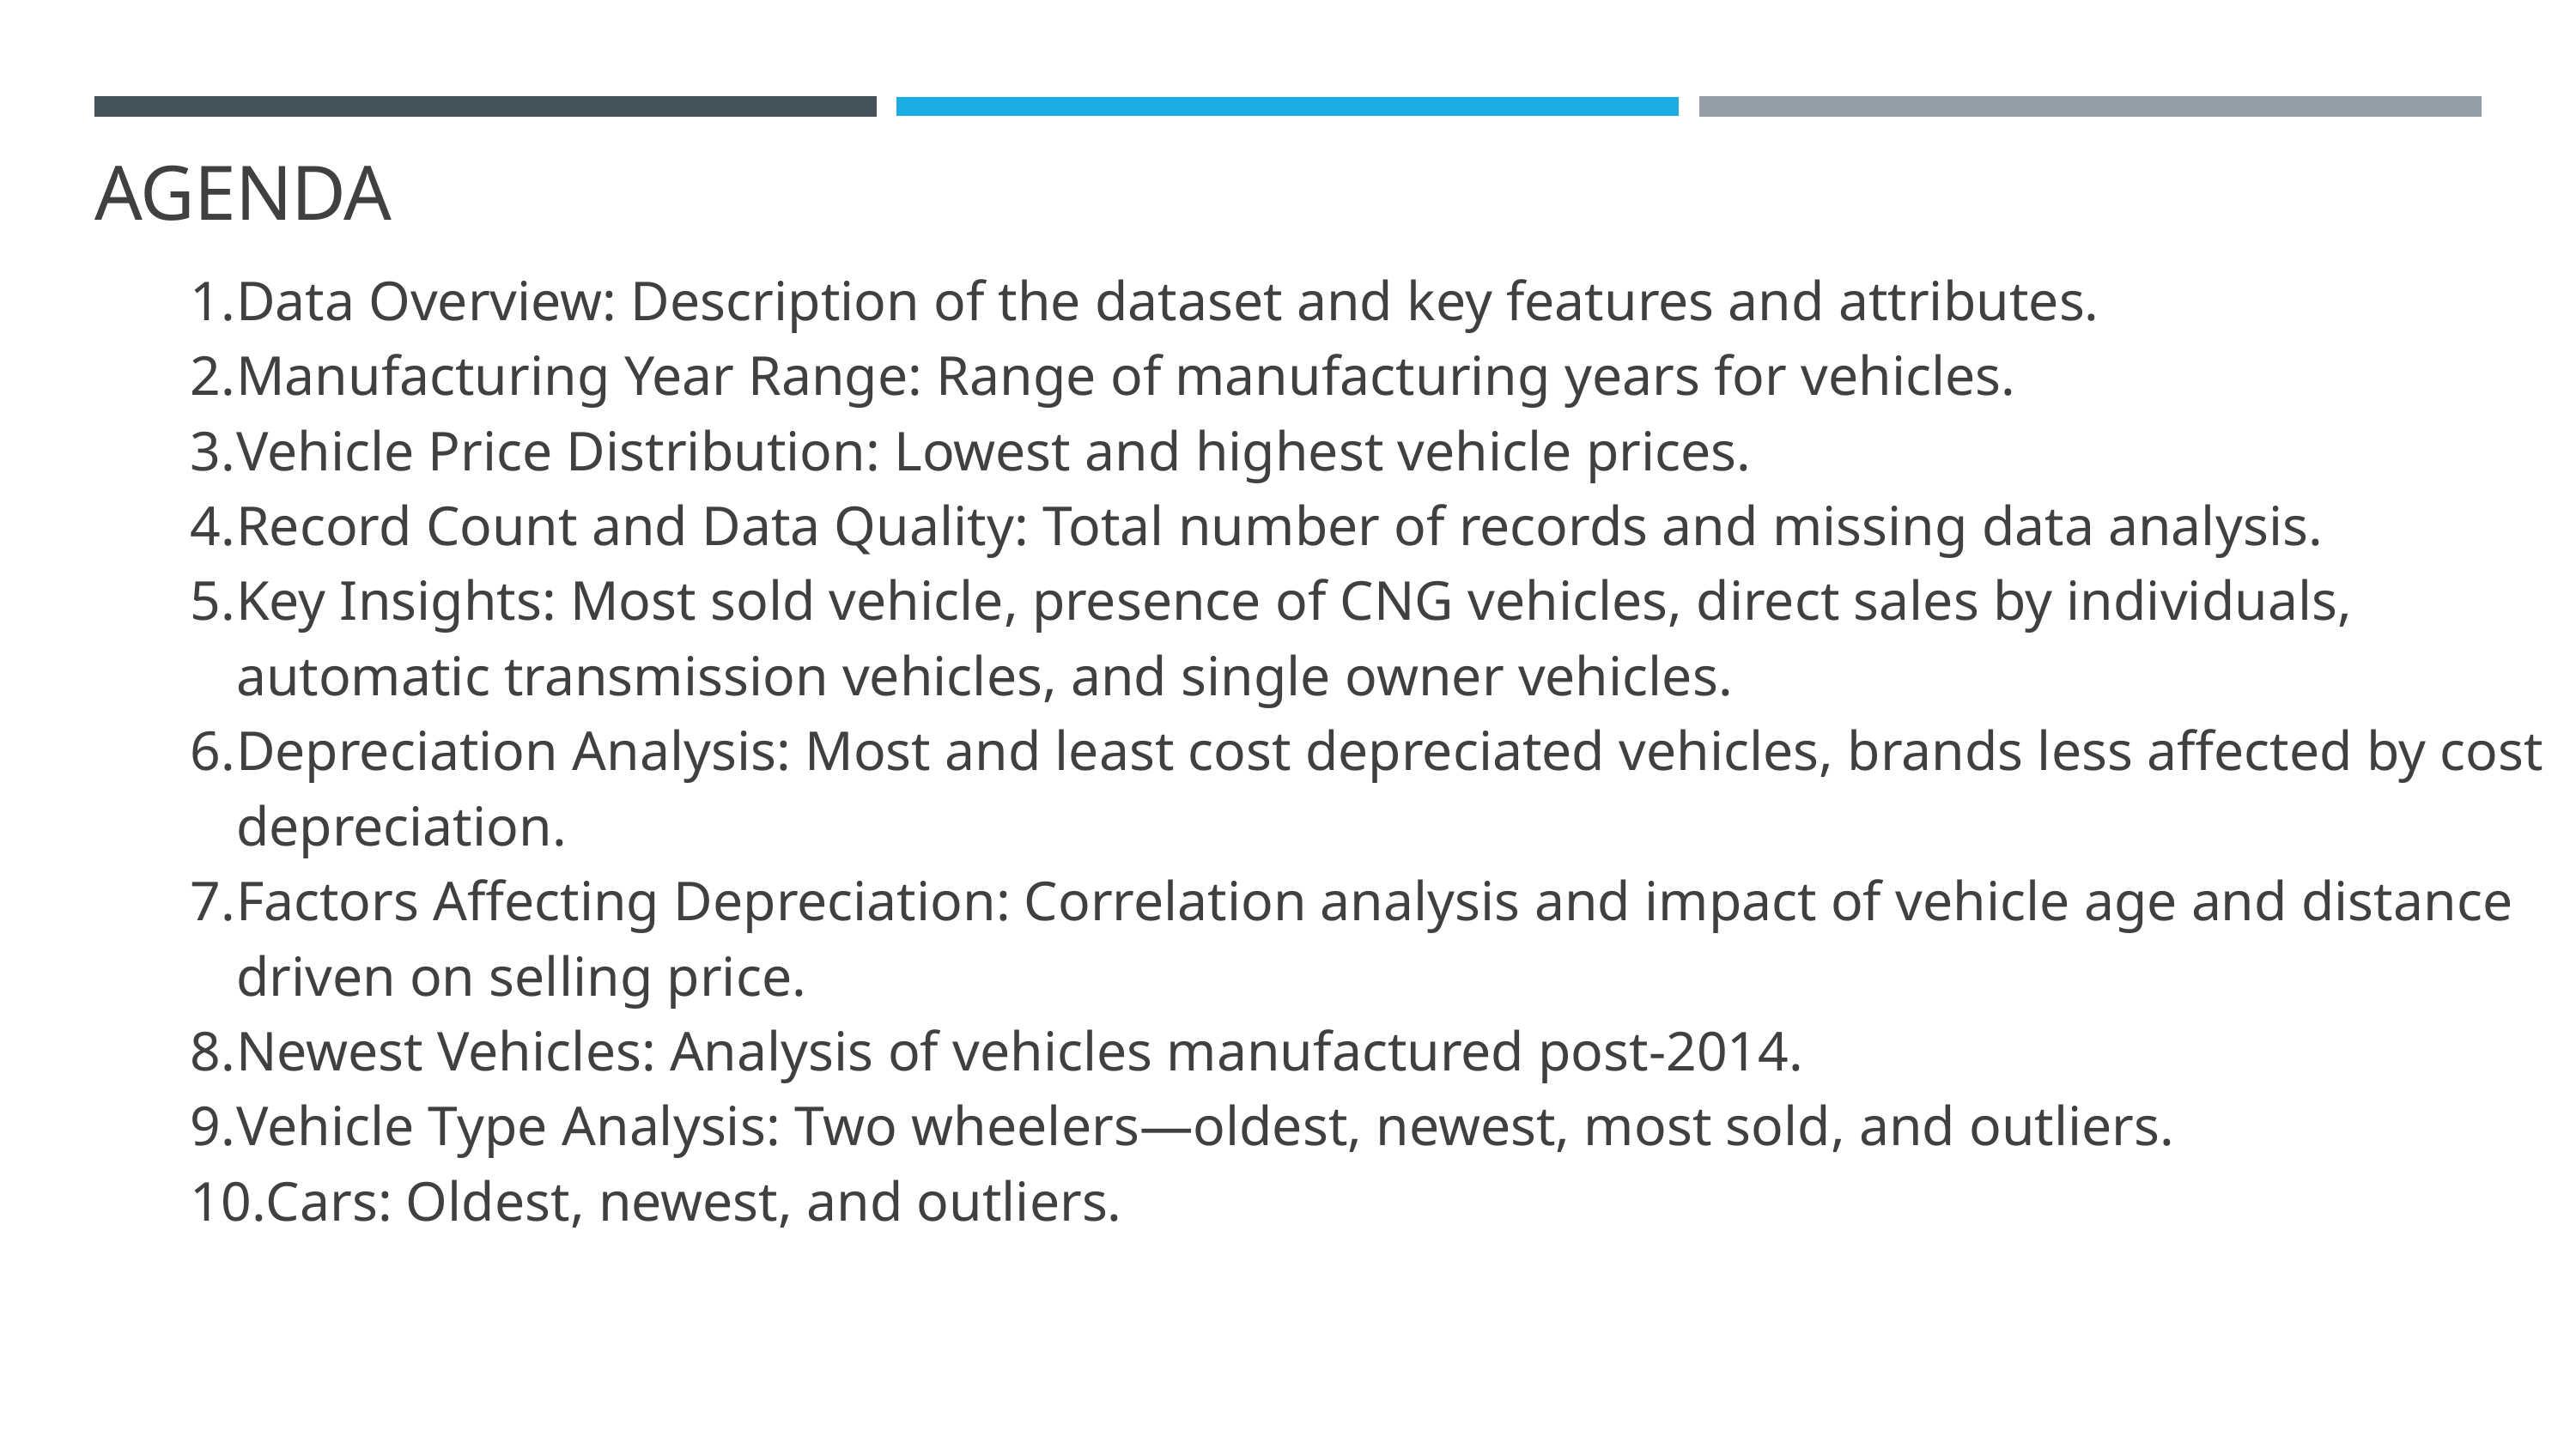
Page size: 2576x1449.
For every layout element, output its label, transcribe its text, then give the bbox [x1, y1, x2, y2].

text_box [1698, 95, 2482, 118]
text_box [94, 96, 878, 118]
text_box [896, 96, 1680, 117]
text_box Data Overview: Description of the dataset and key features and attributes. Manufacturing Year Range: Range of manufacturing years for vehicles. Vehicle Price Distribution: Lowest and highest vehicle prices. Record Count and Data Quality: Total number of records and missing data analysis. Key Insights: Most sold vehicle, presence of CNG vehicles, direct sales by individuals, automatic transmission vehicles, and single owner vehicles. Depreciation Analysis: Most and least cost depreciated vehicles, brands less affected by cost depreciation. Factors Affecting Depreciation: Correlation analysis and impact of vehicle age and distance driven on selling price. Newest Vehicles: Analysis of vehicles manufactured post-2014. Vehicle Type Analysis: Two wheelers—oldest, newest, most sold, and outliers. Cars: Oldest, newest, and outliers. [144, 256, 2576, 1232]
text_box AGENDA [94, 144, 2399, 235]
